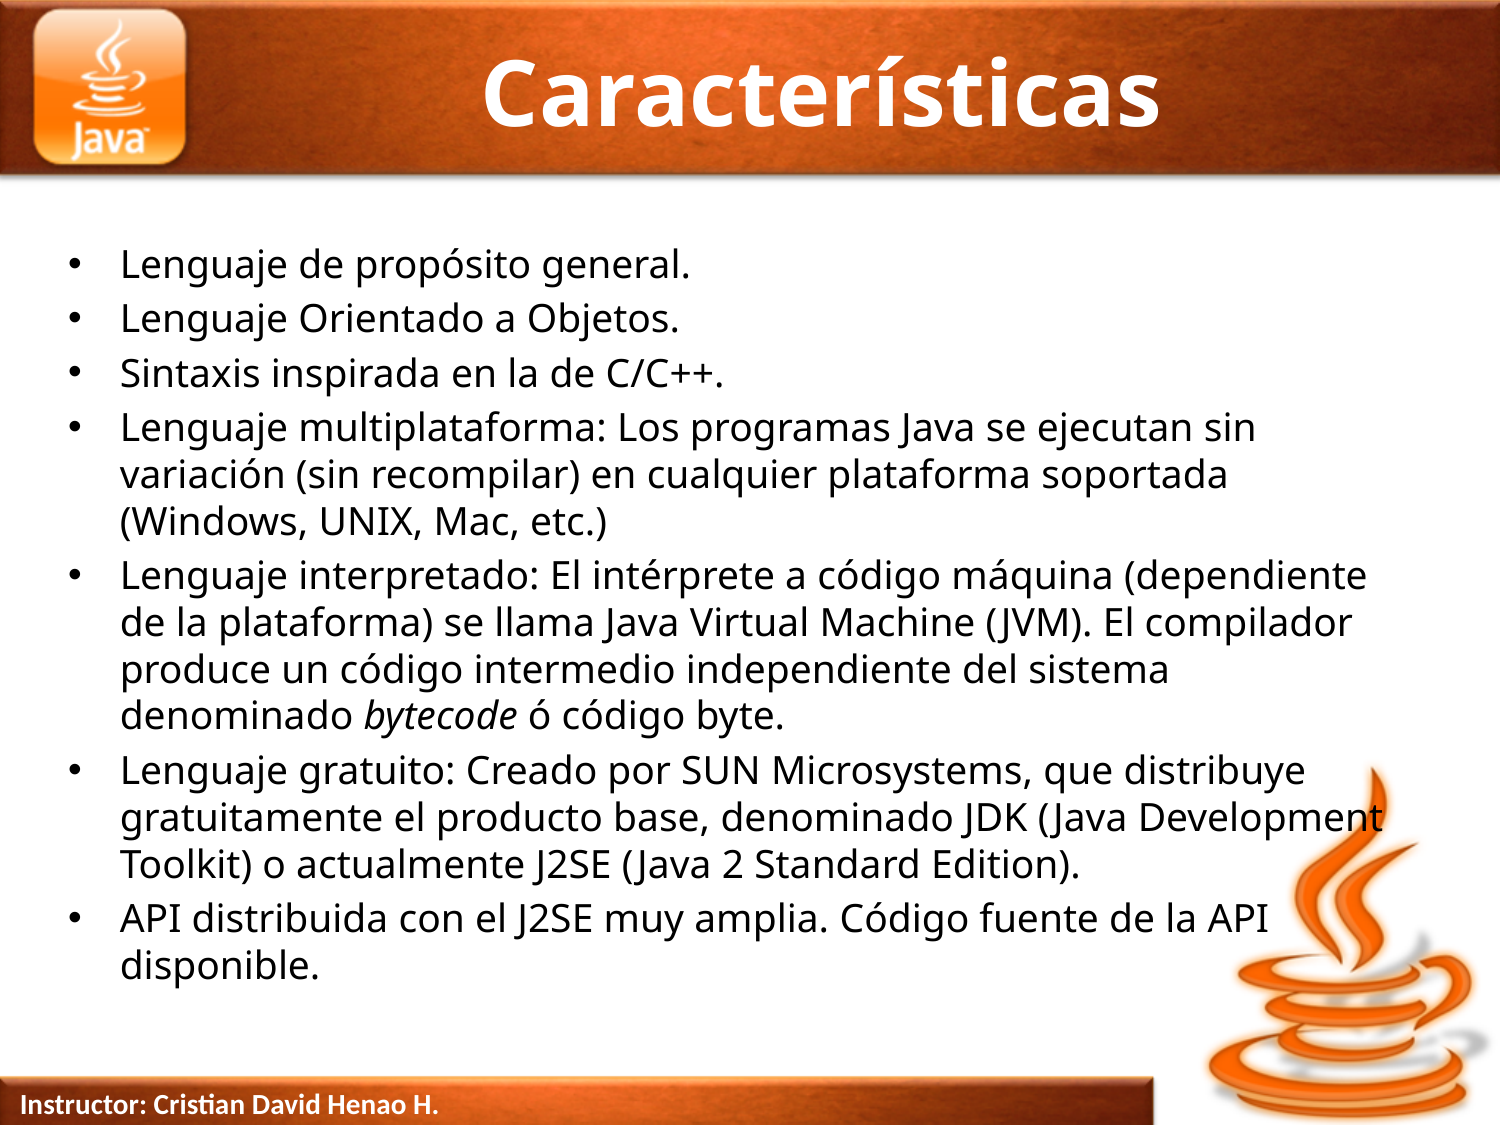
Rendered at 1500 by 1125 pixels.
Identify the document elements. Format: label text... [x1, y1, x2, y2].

list Lenguaje de propósito general. Lenguaje Orientado a Objetos. Sintaxis inspirada en la de C/C++. Lenguaje multiplataforma: Los programas Java se ejecutan sin variación (sin recompilar) en cualquier plataforma soportada (Windows, UNIX, Mac, etc.) Lenguaje interpretado: El intérprete a código máquina (dependiente de la plataforma) se llama Java Virtual Machine (JVM). El compilador produce un código intermedio independiente del sistema denominado bytecode ó código byte. Lenguaje gratuito: Creado por SUN Microsystems, que distribuye gratuitamente el producto base, denominado JDK (Java Development Toolkit) o actualmente J2SE (Java 2 Standard Edition). API distribuida con el J2SE muy amplia. Código fuente de la API disponible. [53, 231, 1404, 1000]
picture [0, 0, 1500, 1125]
title Características [218, 0, 1425, 183]
text_box Instructor: Cristian David Henao H. [4, 1082, 1140, 1124]
